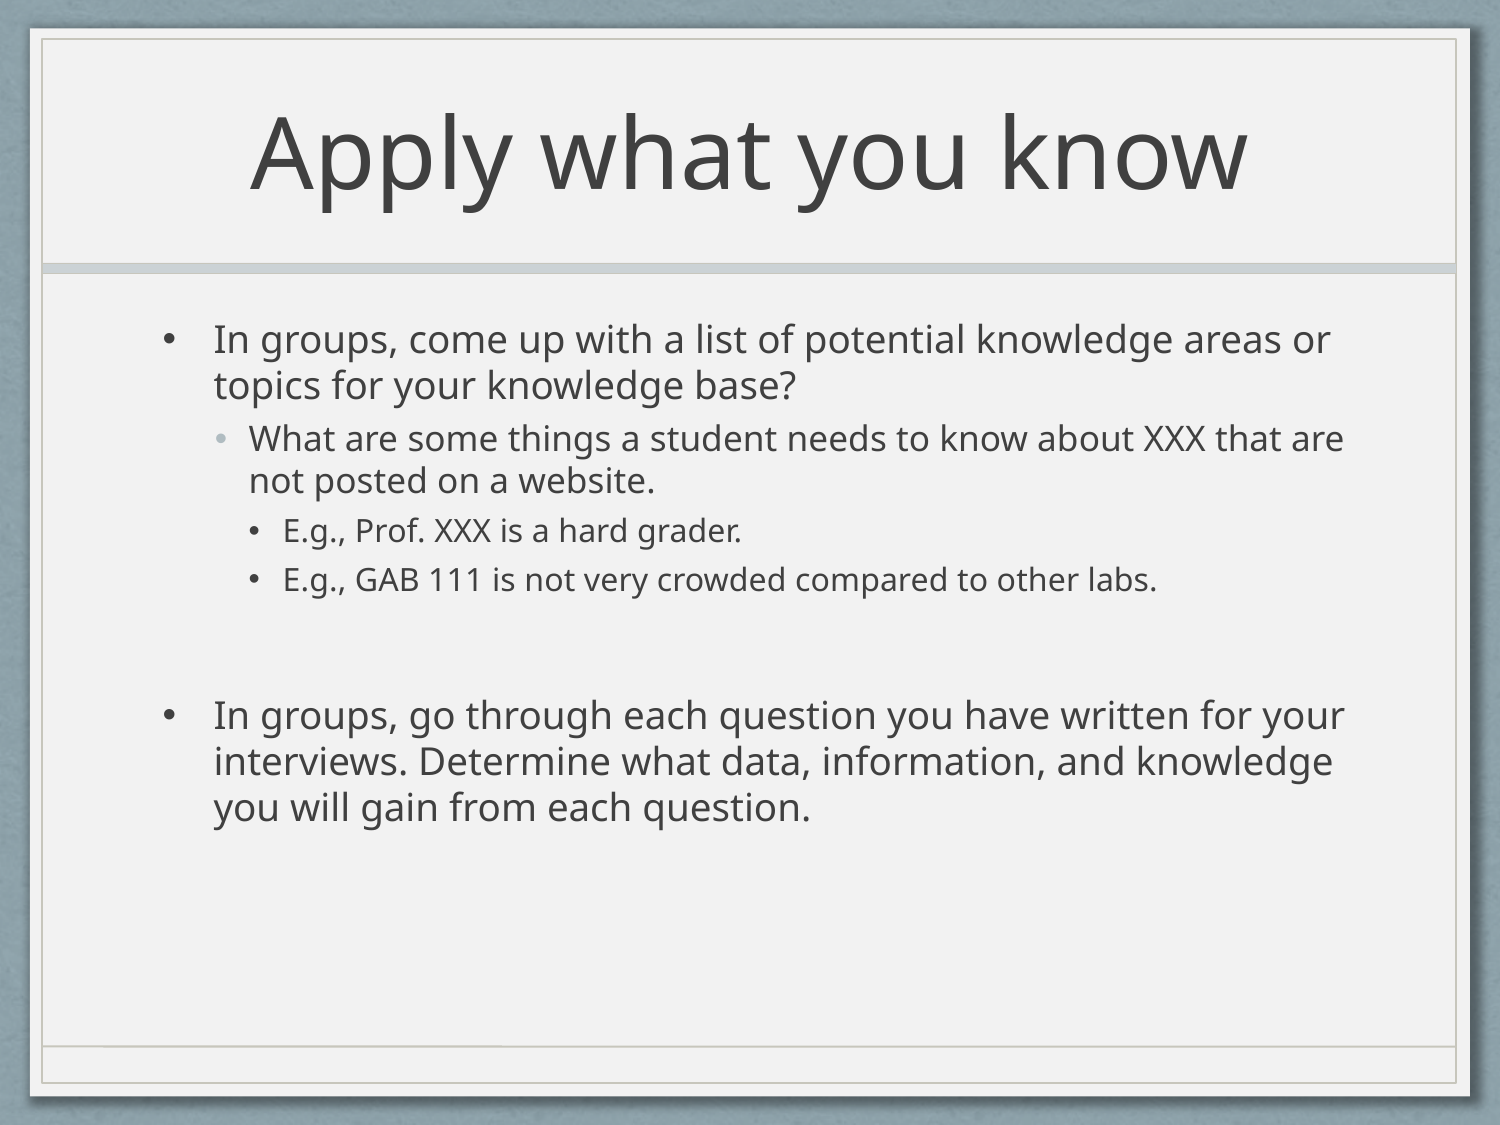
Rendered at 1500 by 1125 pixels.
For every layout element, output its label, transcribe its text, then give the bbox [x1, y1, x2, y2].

title Apply what you know [147, 40, 1353, 260]
list In groups, come up with a list of potential knowledge areas or topics for your knowledge base? What are some things a student needs to know about XXX that are not posted on a website. E.g., Prof. XXX is a hard grader. E.g., GAB 111 is not very crowded compared to other labs. In groups, go through each question you have written for your interviews. Determine what data, information, and knowledge you will gain from each question. [147, 307, 1369, 995]
